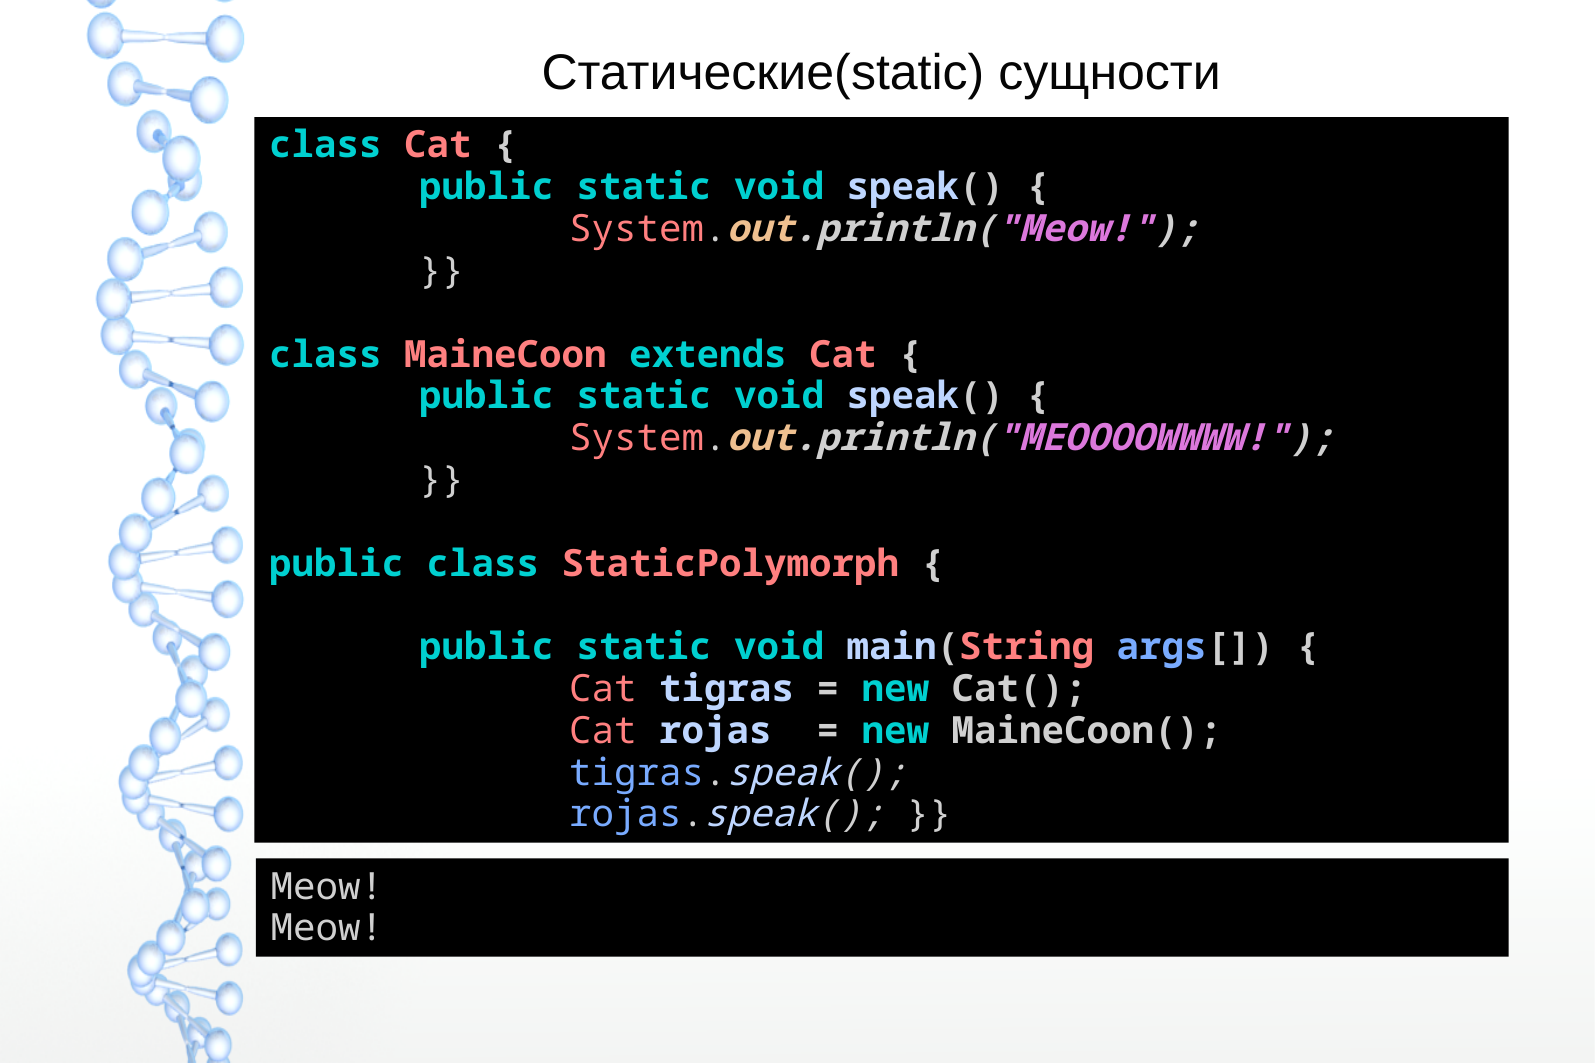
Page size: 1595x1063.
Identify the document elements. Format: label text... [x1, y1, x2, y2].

title Статические(static) сущности [253, 35, 1509, 111]
text_box class Cat { public static void speak() { System.out.println("Meow!"); }} class MaineCoon extends Cat { public static void speak() { System.out.println("MEOOOOWWWW!"); }} public class StaticPolymorph { public static void main(String args[]) { Cat tigras = new Cat(); Cat rojas = new MaineCoon(); tigras.speak(); rojas.speak(); }} [254, 117, 1509, 843]
picture [0, 0, 1595, 1063]
text_box Meow! Meow! [255, 858, 1509, 957]
